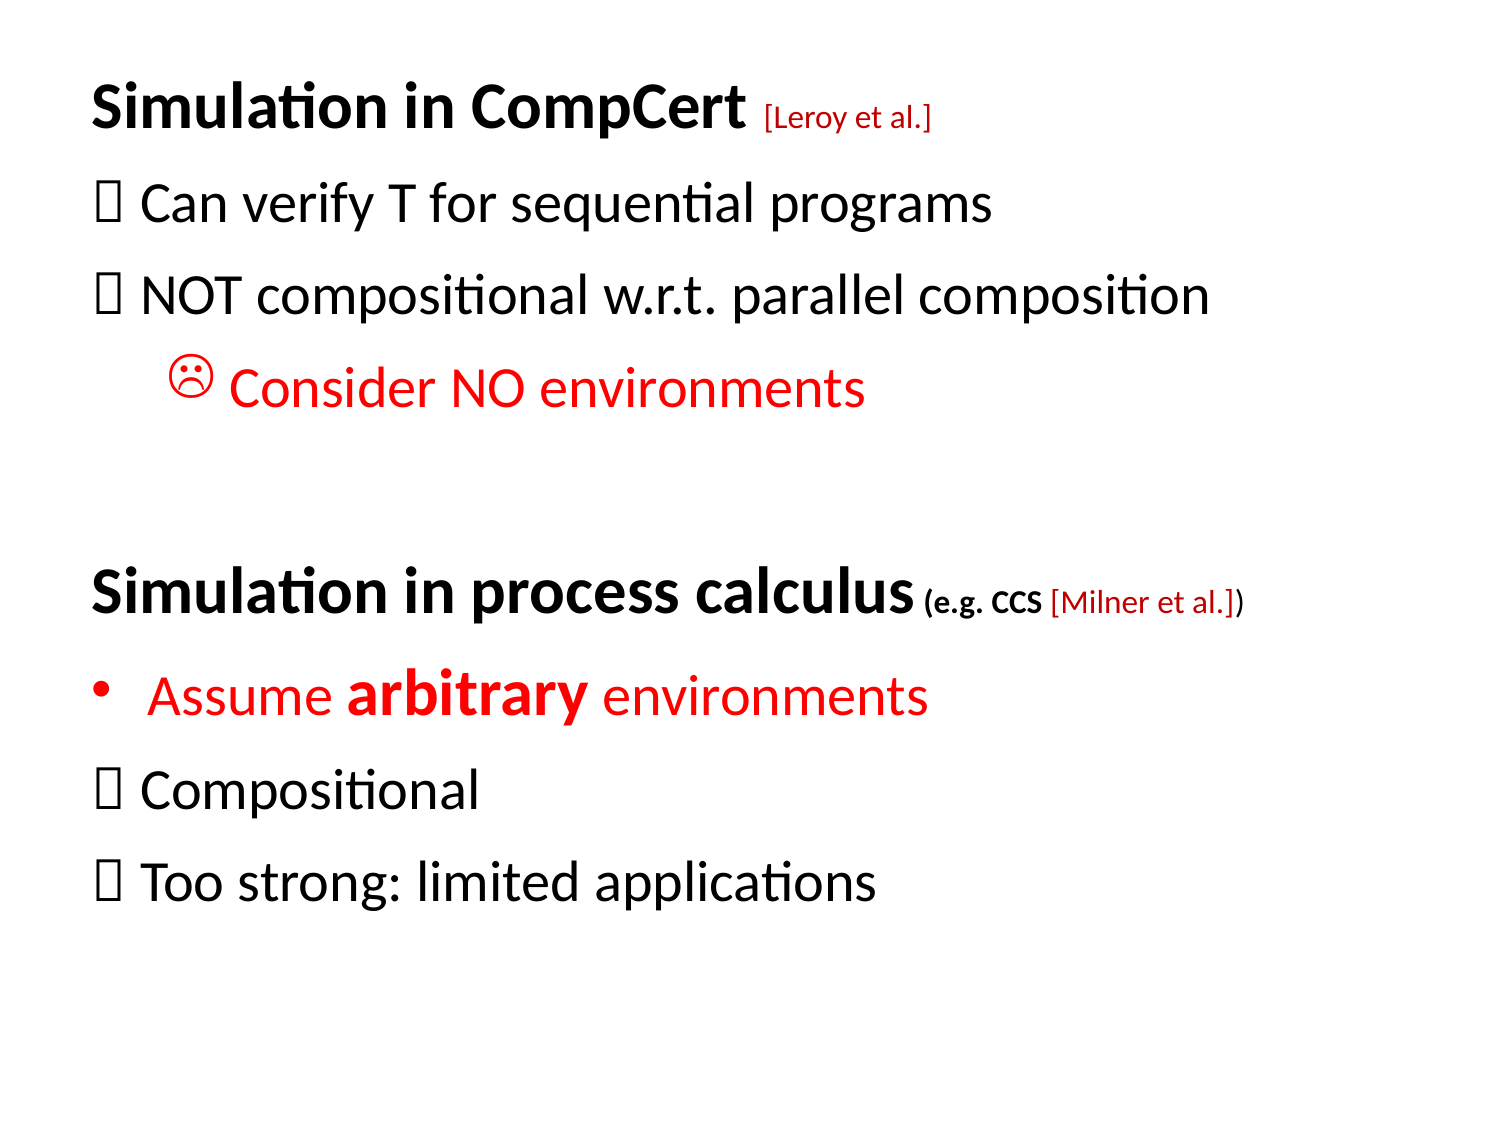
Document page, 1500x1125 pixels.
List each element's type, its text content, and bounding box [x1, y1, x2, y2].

text_box Simulation in process calculus (e.g. CCS [Milner et al.]) Assume arbitrary environments  Compositional  Too strong: limited applications [76, 538, 1427, 941]
list Simulation in CompCert [Leroy et al.]  Can verify T for sequential programs  NOT compositional w.r.t. parallel composition Consider NO environments [76, 54, 1427, 457]
